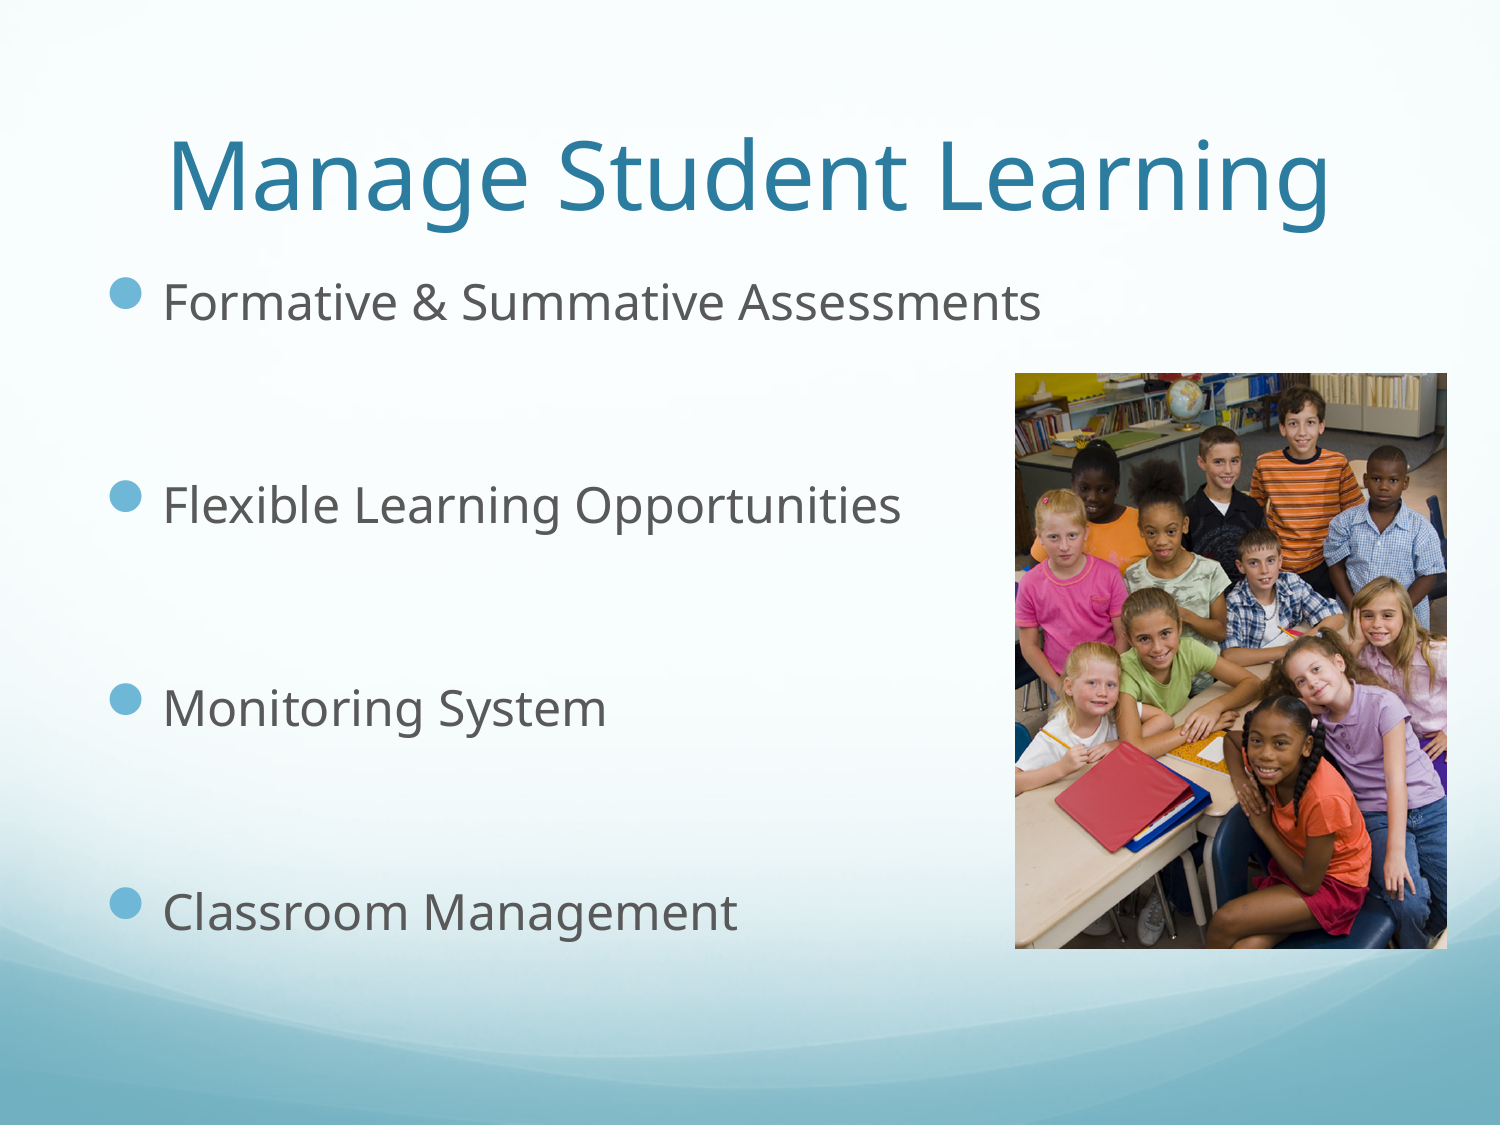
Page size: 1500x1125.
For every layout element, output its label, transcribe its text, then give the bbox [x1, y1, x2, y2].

picture [1014, 373, 1447, 950]
picture [1014, 725, 1021, 733]
list Formative & Summative Assessments Flexible Learning Opportunities Monitoring System Classroom Management [90, 262, 1410, 975]
title Manage Student Learning [90, 17, 1410, 237]
